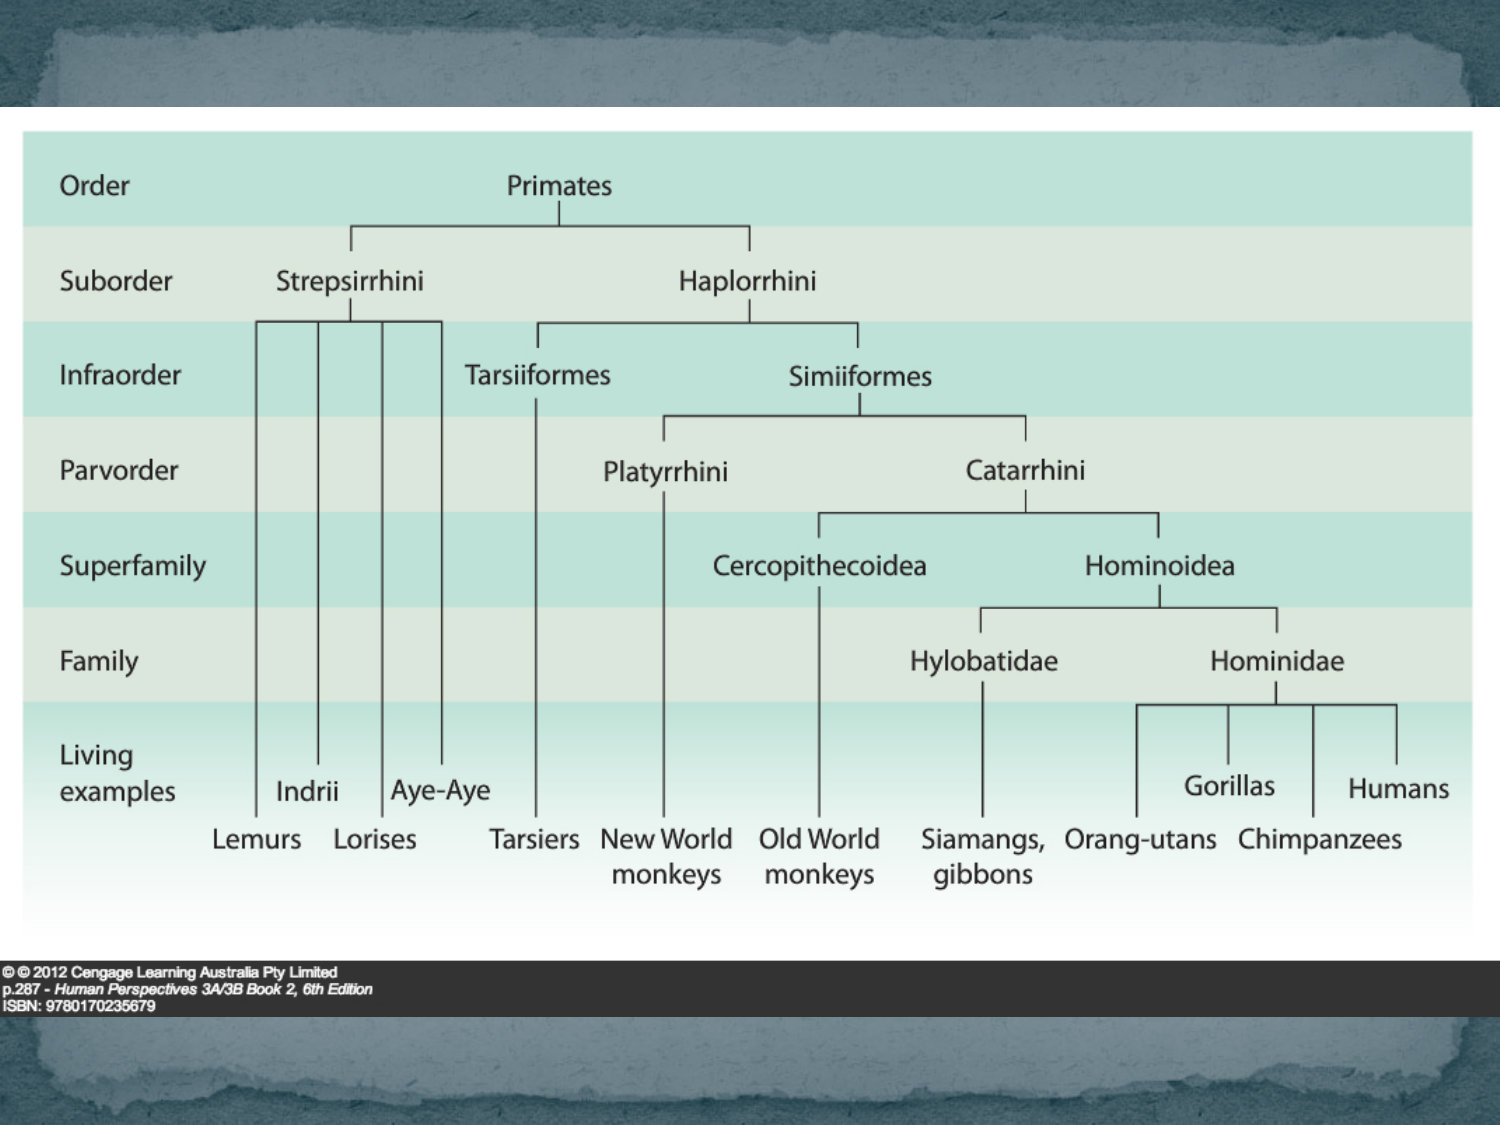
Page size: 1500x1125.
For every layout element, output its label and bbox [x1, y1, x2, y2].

picture [0, 107, 1500, 1017]
